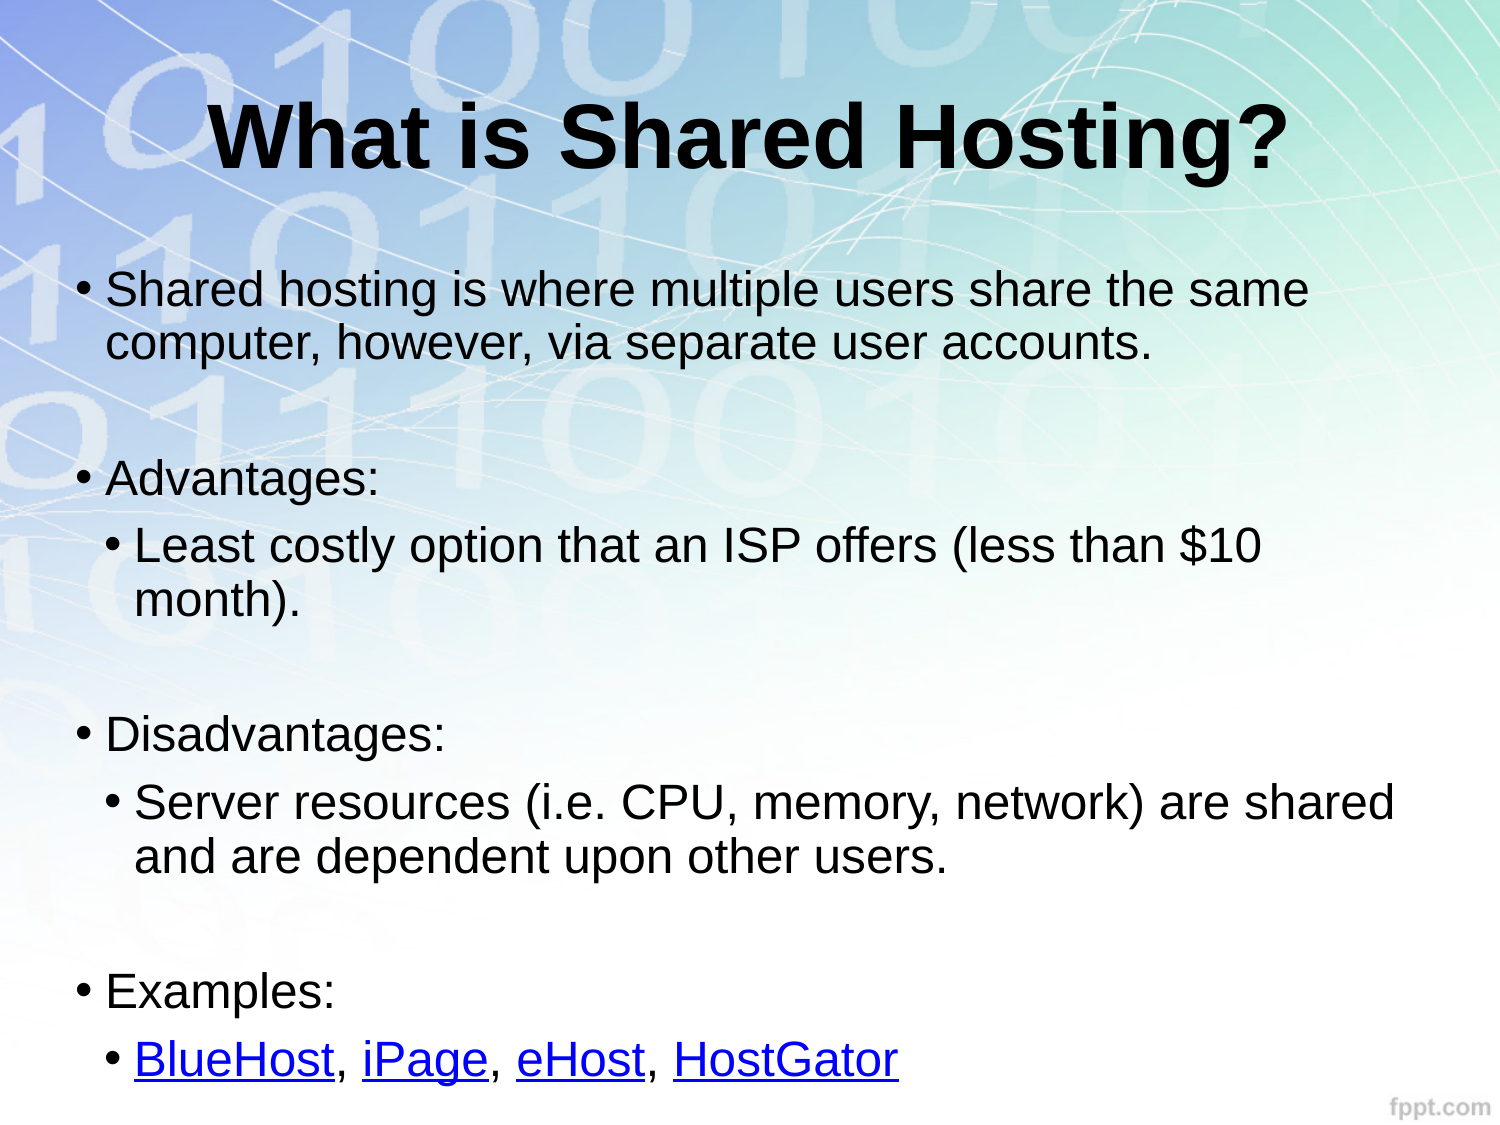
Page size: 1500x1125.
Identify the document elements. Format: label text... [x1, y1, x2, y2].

picture [0, 0, 1500, 1125]
title What is Shared Hosting? [75, 44, 1425, 233]
subtitle Shared hosting is where multiple users share the same computer, however, via separate user accounts. Advantages: Least costly option that an ISP offers (less than $10 month). Disadvantages: Server resources (i.e. CPU, memory, network) are shared and are dependent upon other users. Examples: BlueHost, iPage, eHost, HostGator [75, 263, 1425, 1088]
